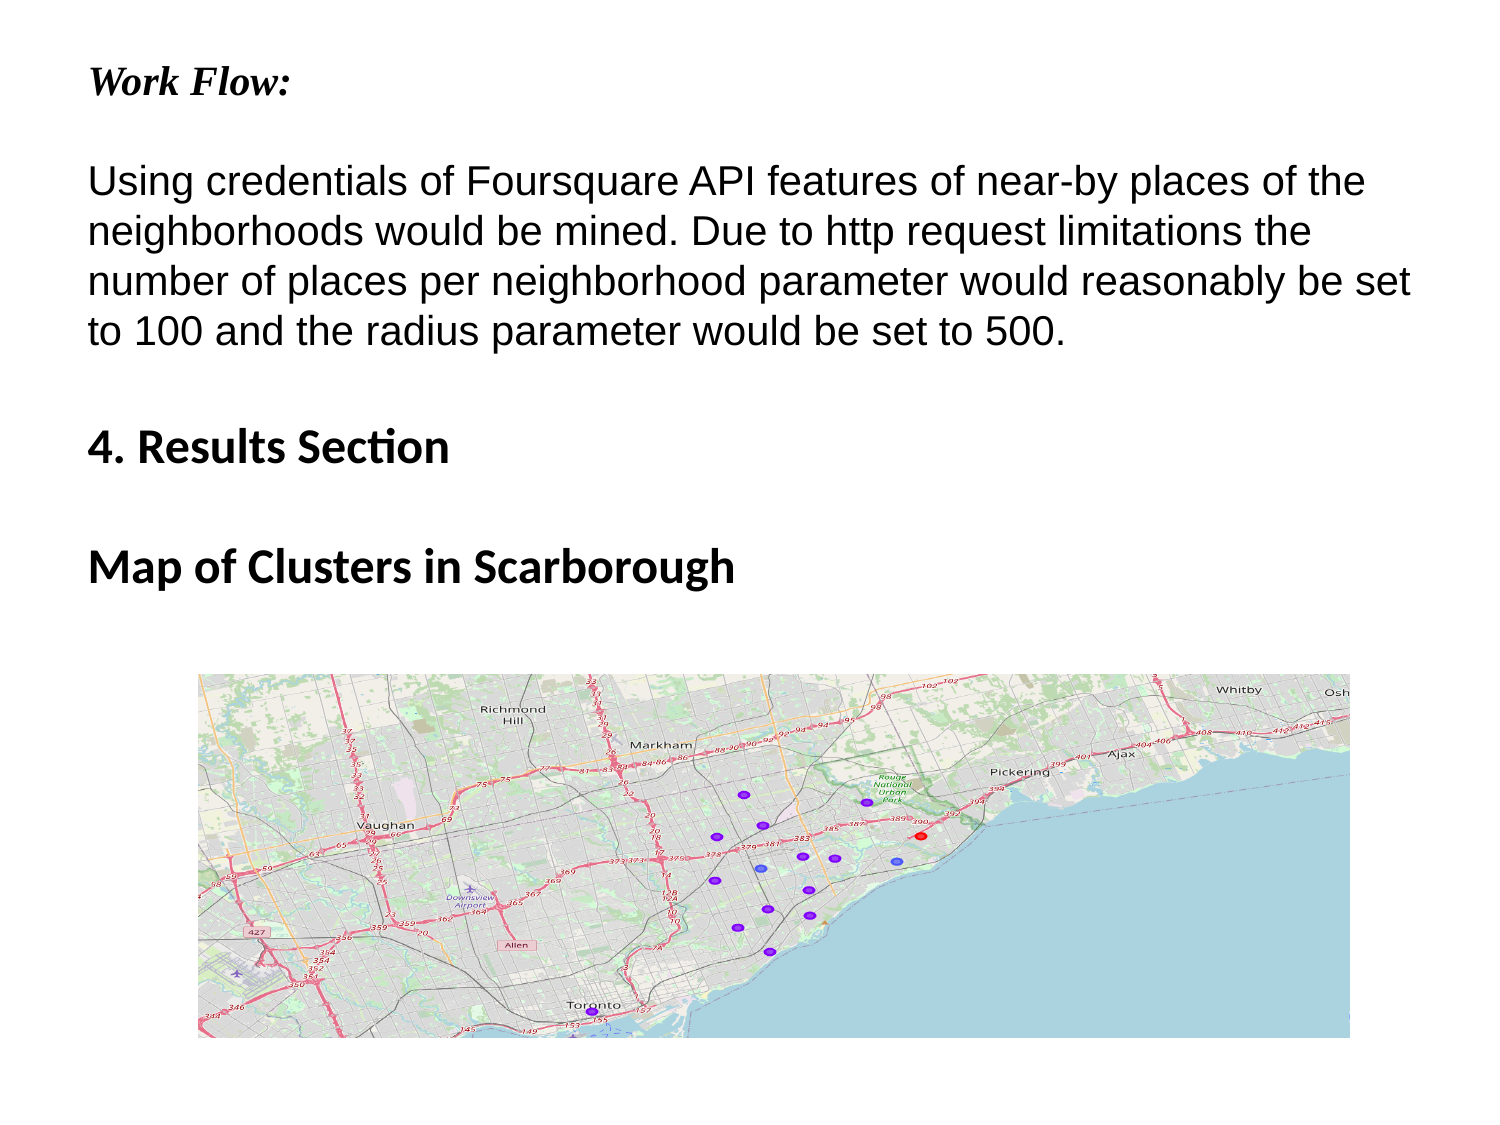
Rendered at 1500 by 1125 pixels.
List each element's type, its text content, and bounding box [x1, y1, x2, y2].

text_box Work Flow: Using credentials of Foursquare API features of near-by places of the neighborhoods would be mined. Due to http request limitations the number of places per neighborhood parameter would reasonably be set to 100 and the radius parameter would be set to 500. 4. Results Section Map of Clusters in Scarborough [87, 3, 1413, 704]
picture [112, 674, 1351, 1038]
